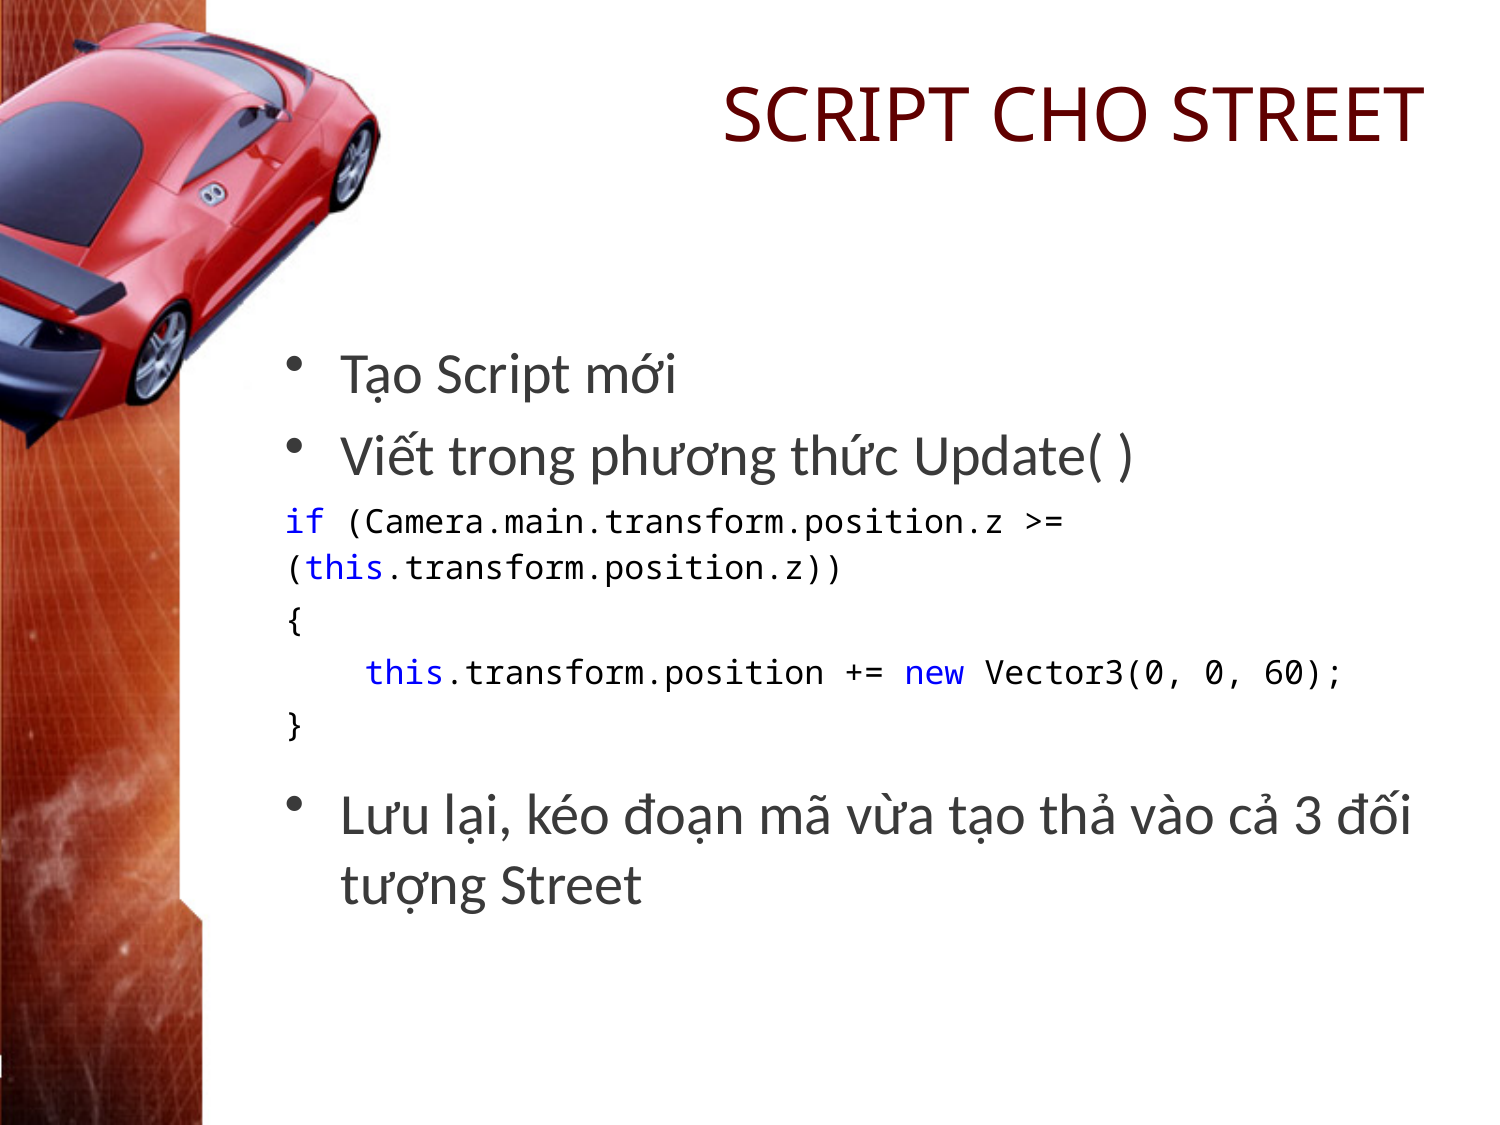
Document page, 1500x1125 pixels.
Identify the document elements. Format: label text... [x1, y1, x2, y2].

list Tạo Script mới Viết trong phương thức Update( ) if (Camera.main.transform.position.z >= (this.transform.position.z)) { this.transform.position += new Vector3(0, 0, 60); } Lưu lại, kéo đoạn mã vừa tạo thả vào cả 3 đối tượng Street [269, 328, 1483, 1055]
title SCRIPT CHO STREET [253, 58, 1442, 166]
picture [0, 0, 1500, 1125]
